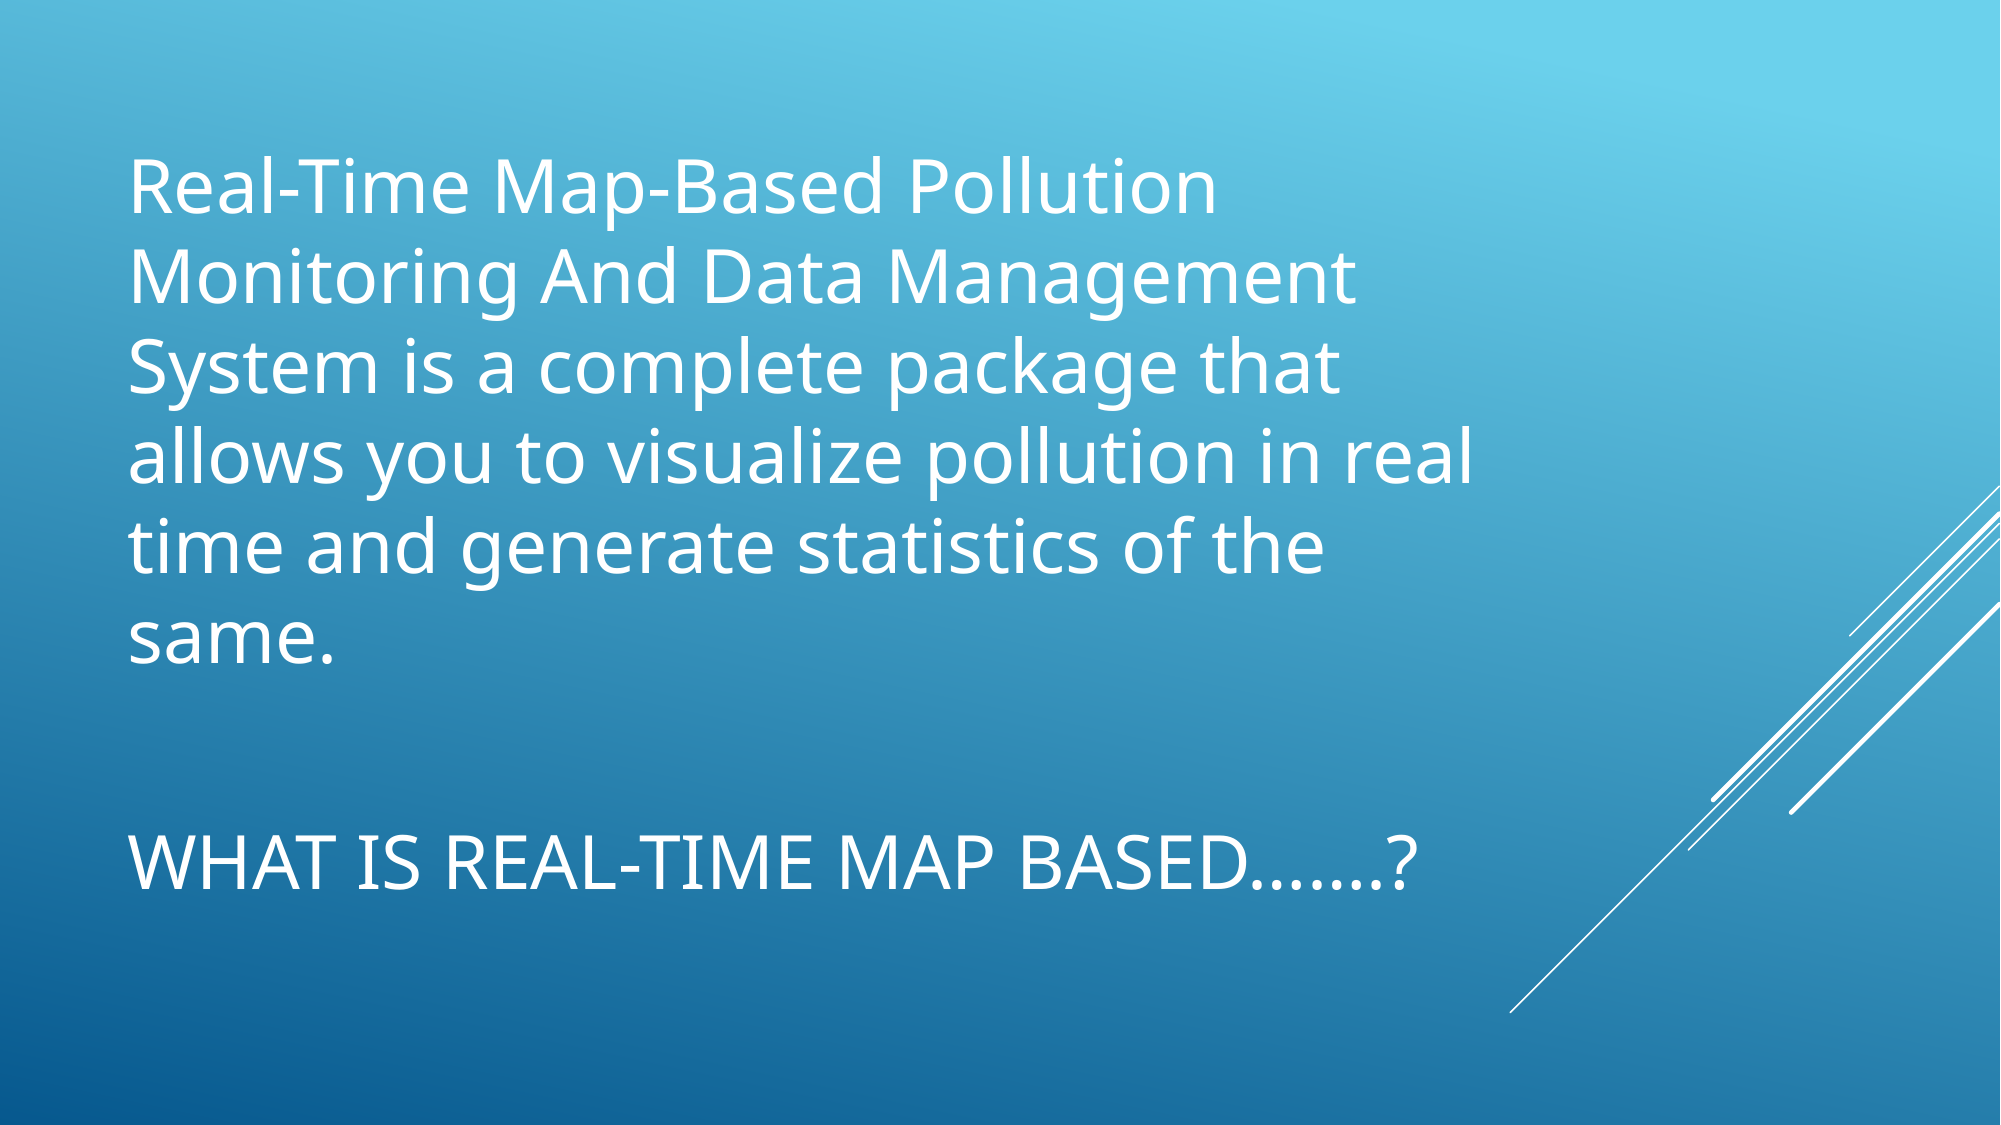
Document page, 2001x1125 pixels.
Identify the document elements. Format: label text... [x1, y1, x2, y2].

title WHAT IS REAL-TIME MAP BASED…….? [112, 736, 1513, 984]
list Real-Time Map-Based Pollution Monitoring And Data Management System is a complete package that allows you to visualize pollution in real time and generate statistics of the same. [112, 112, 1513, 706]
